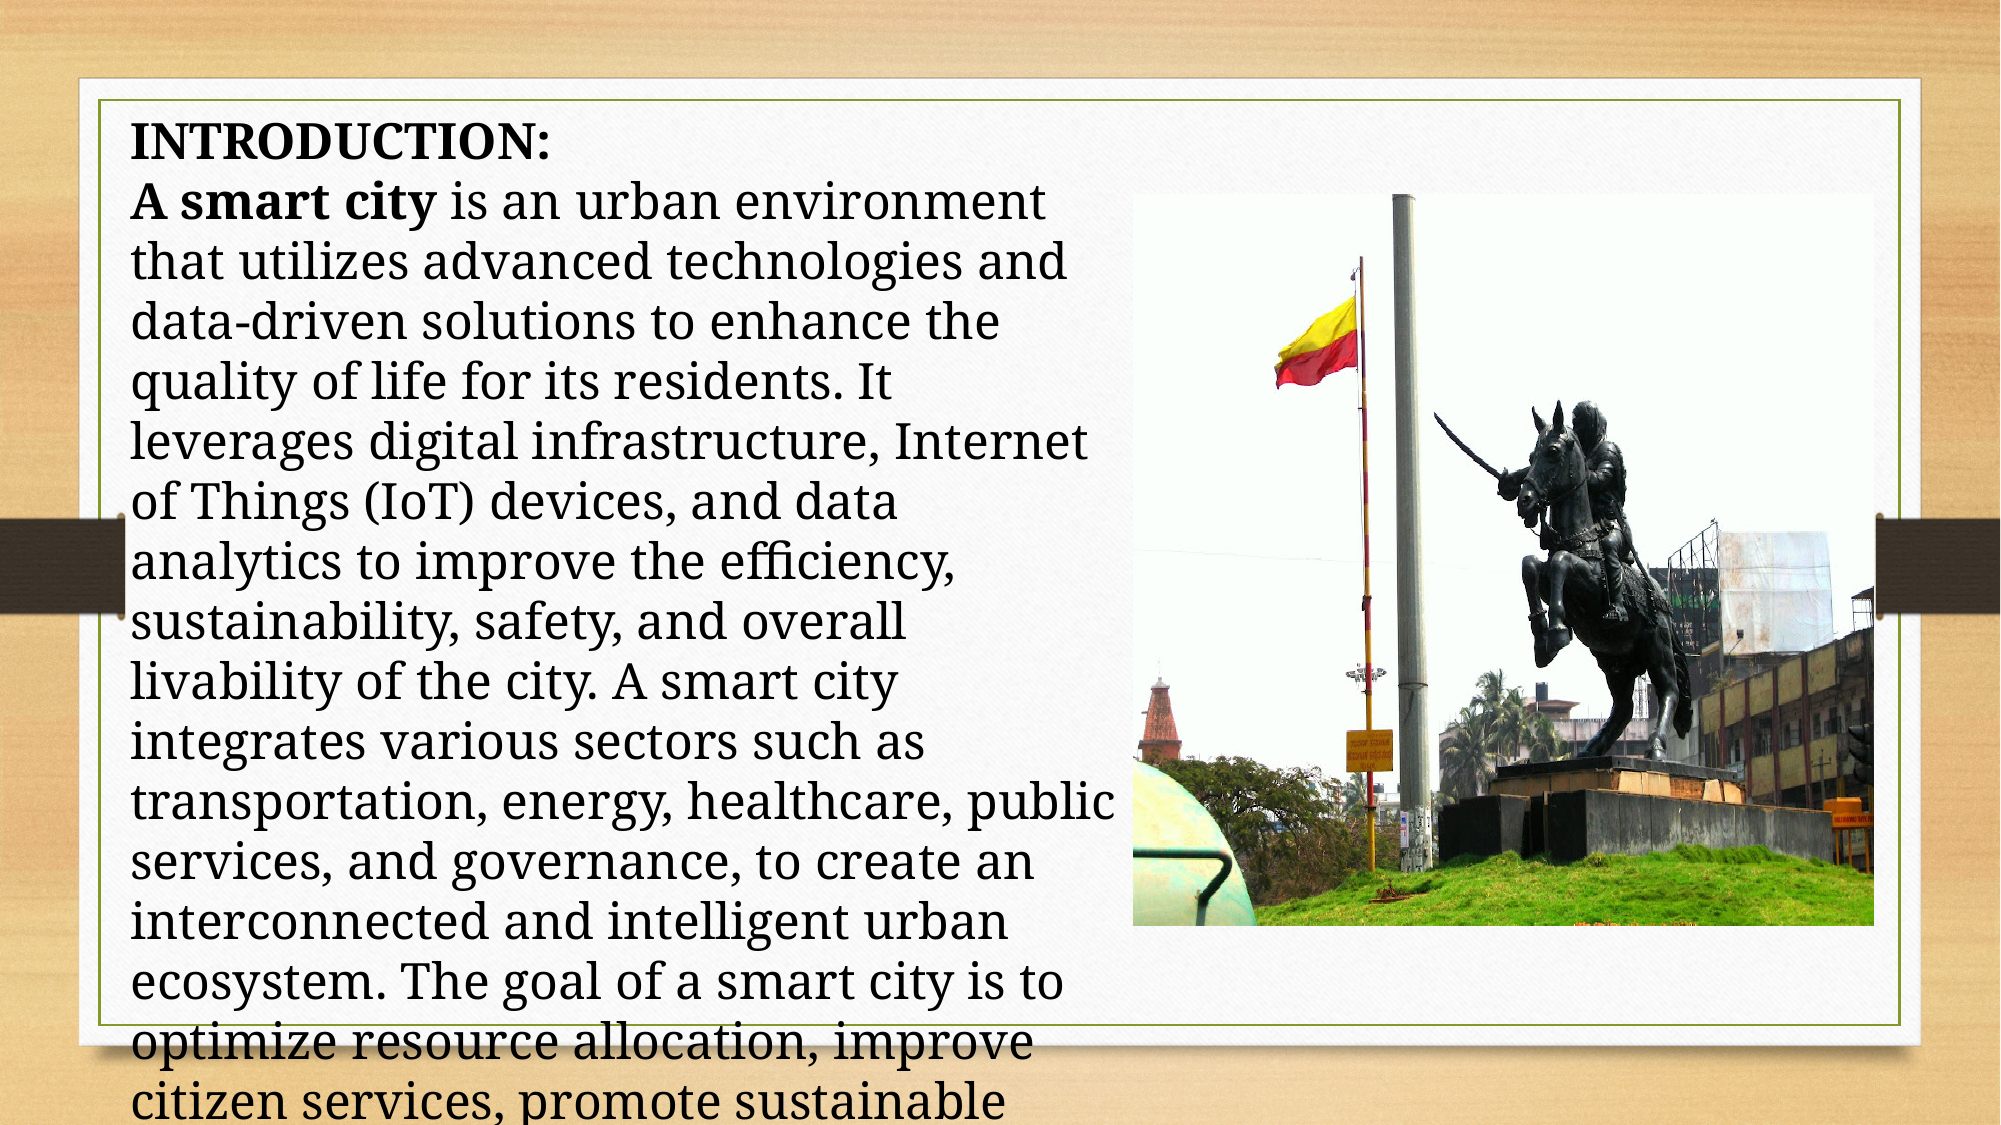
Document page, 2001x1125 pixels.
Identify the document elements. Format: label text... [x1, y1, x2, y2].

picture [0, 0, 2001, 1125]
text_box INTRODUCTION: A smart city is an urban environment that utilizes advanced technologies and data-driven solutions to enhance the quality of life for its residents. It leverages digital infrastructure, Internet of Things (IoT) devices, and data analytics to improve the efficiency, sustainability, safety, and overall livability of the city. A smart city integrates various sectors such as transportation, energy, healthcare, public services, and governance, to create an interconnected and intelligent urban ecosystem. The goal of a smart city is to optimize resource allocation, improve citizen services, promote sustainable practices, and create a technologically advanced and inclusive urban environment. [115, 101, 1134, 1125]
